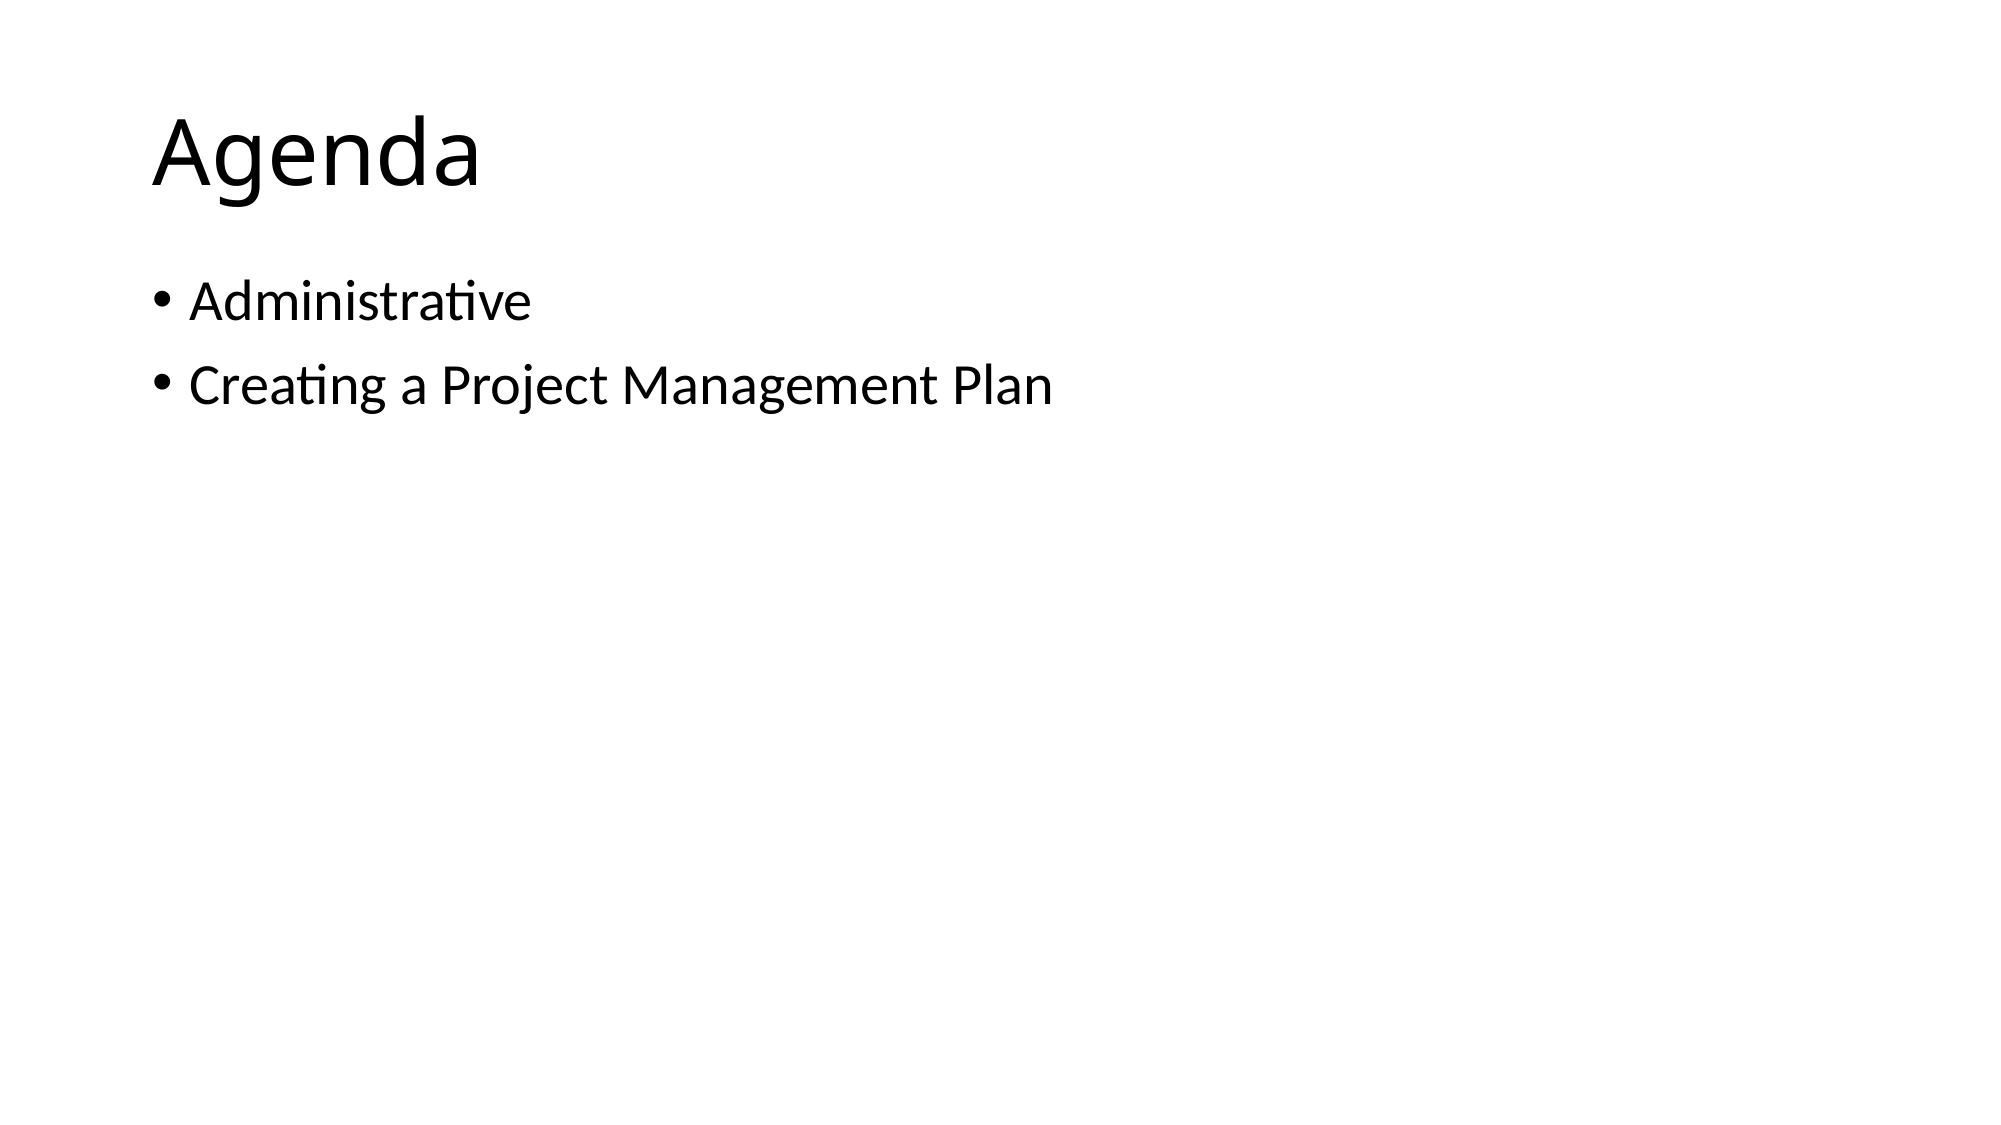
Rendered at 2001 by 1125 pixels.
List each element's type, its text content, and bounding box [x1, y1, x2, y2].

list Administrative Creating a Project Management Plan [137, 262, 1688, 1000]
title Agenda [137, 75, 1475, 238]
